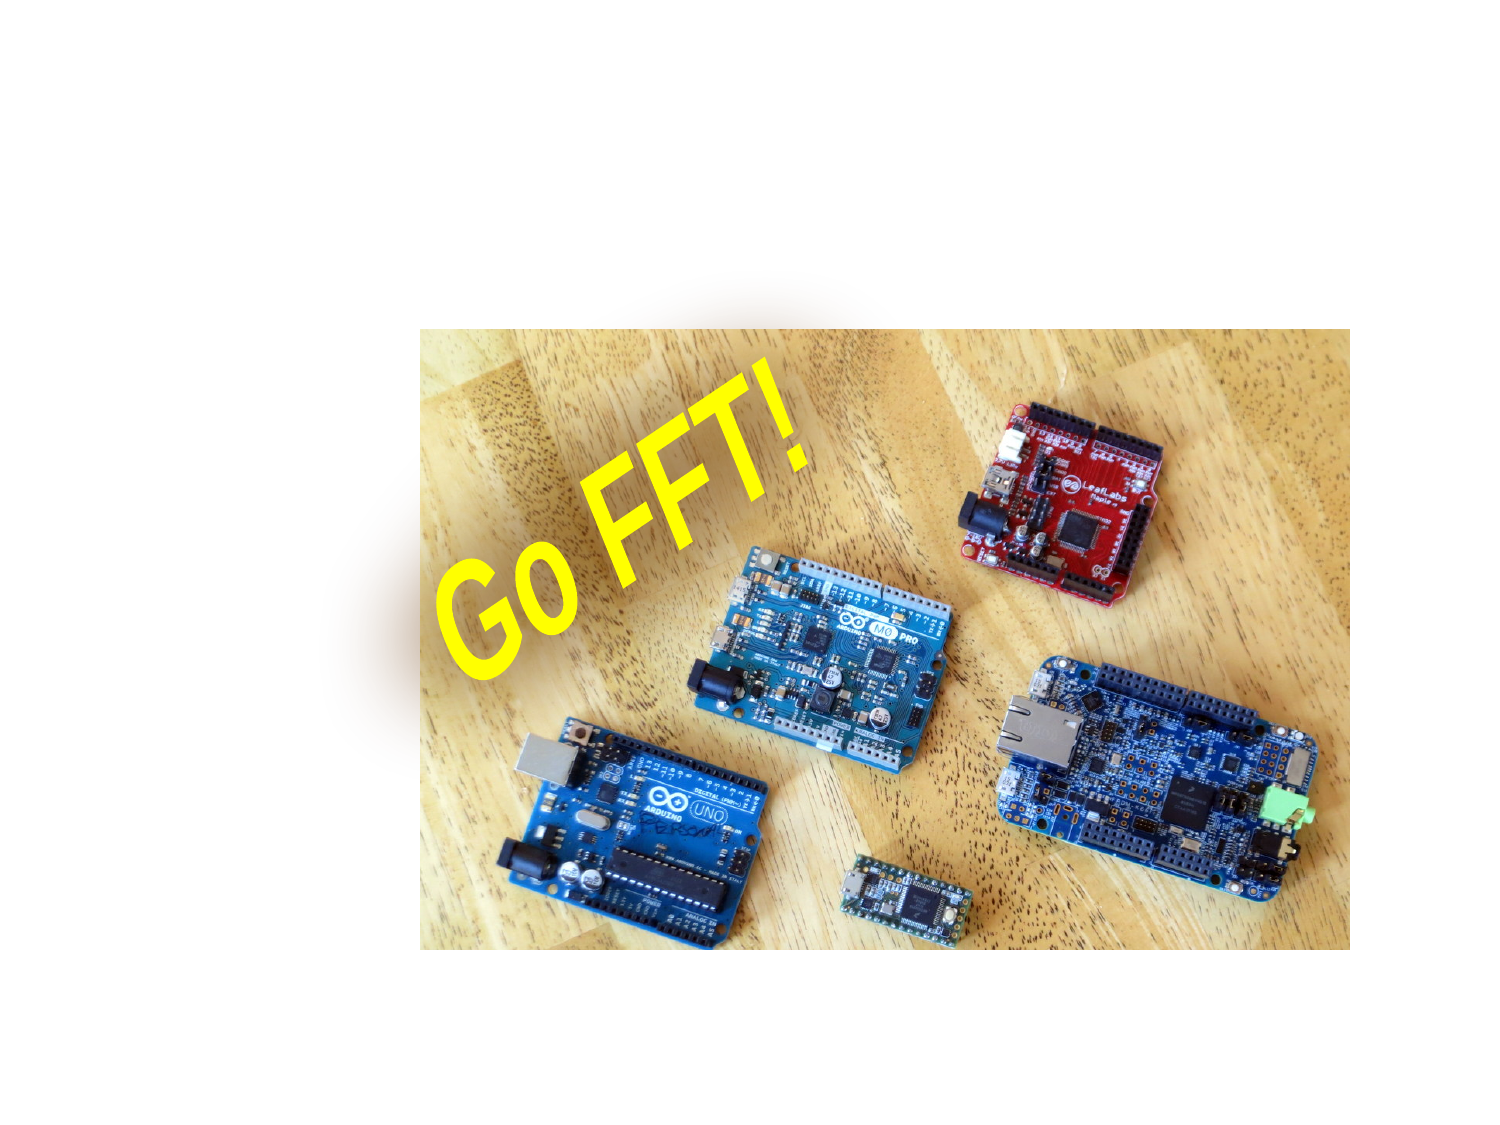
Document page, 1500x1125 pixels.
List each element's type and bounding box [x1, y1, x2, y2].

text_box [227, 300, 1351, 951]
